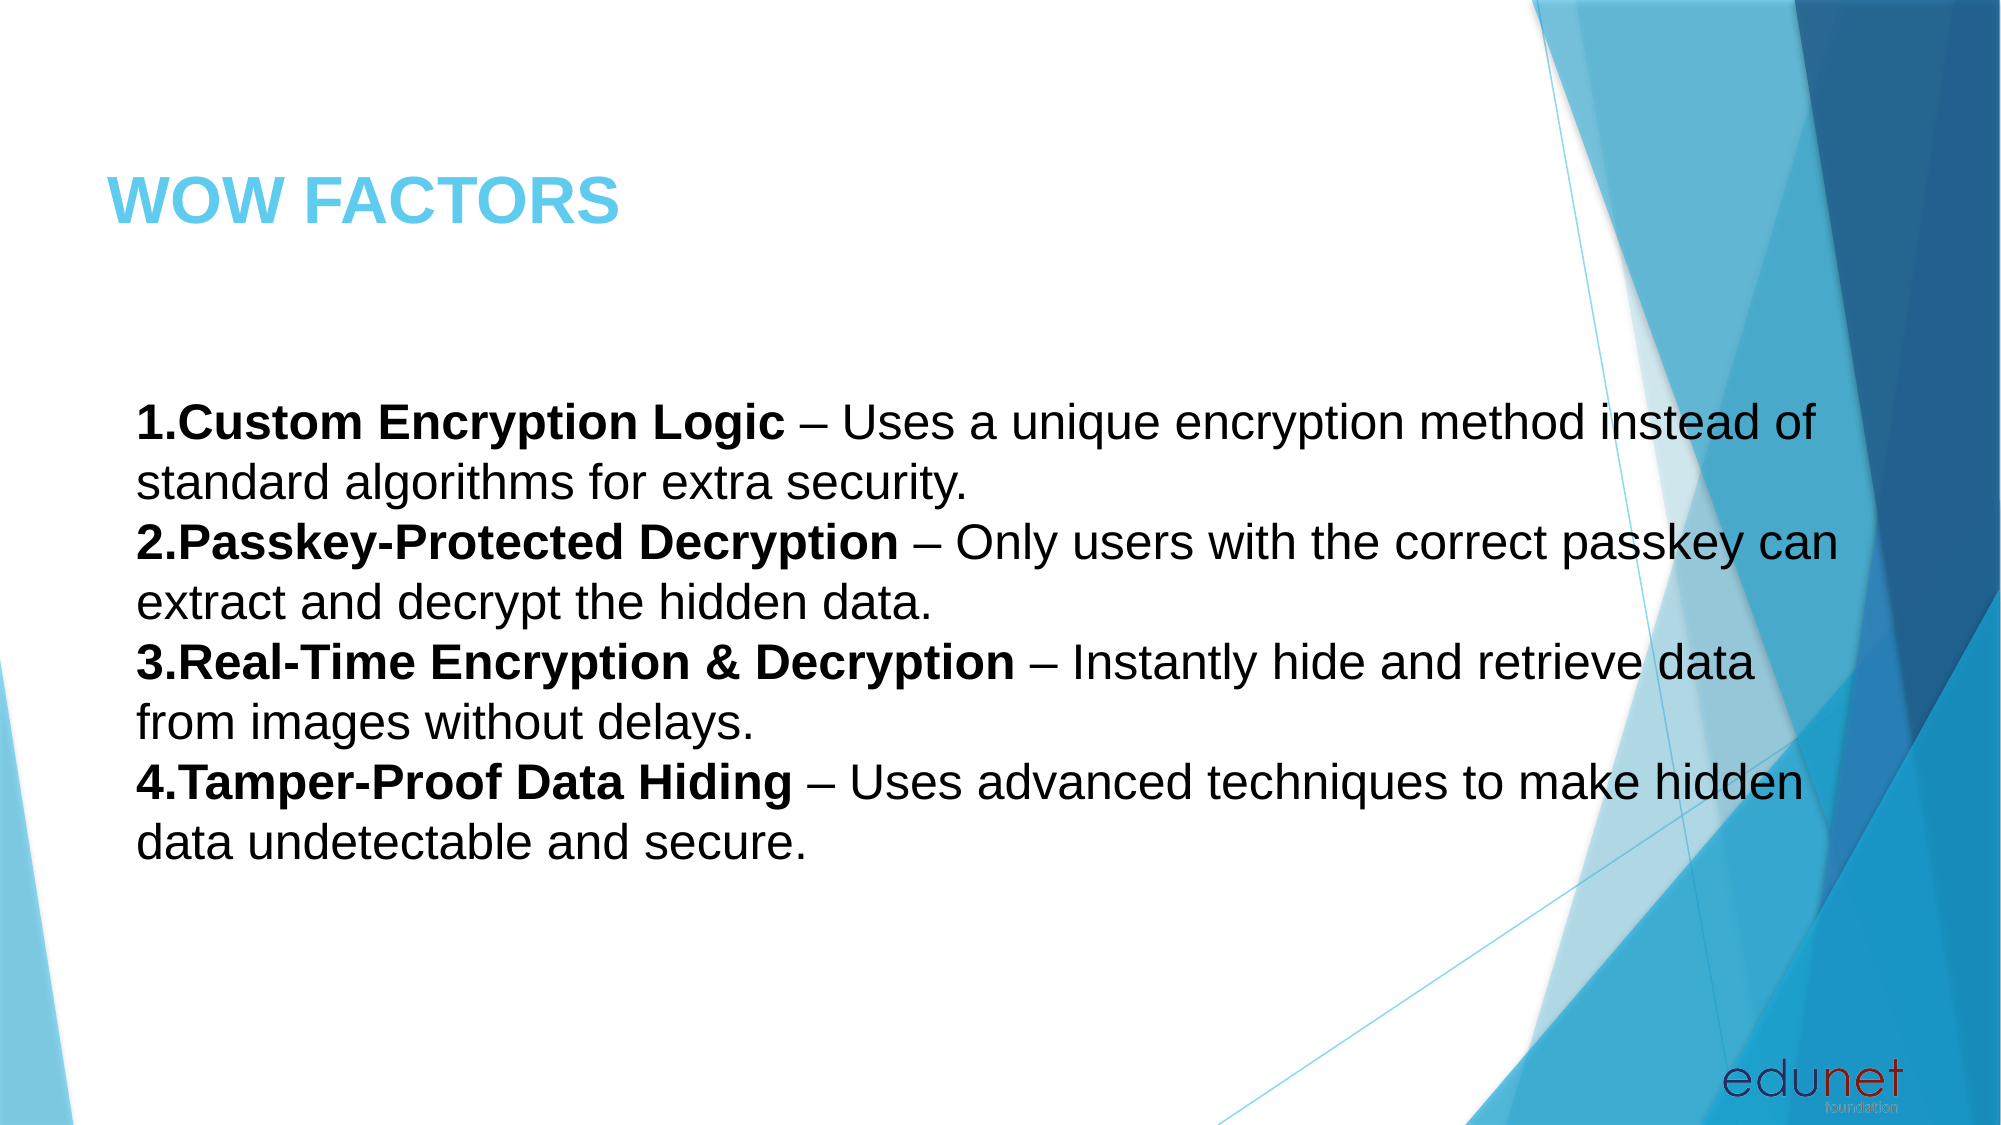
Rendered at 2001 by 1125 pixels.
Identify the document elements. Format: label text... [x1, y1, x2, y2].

text_box WOW FACTORS [92, 149, 1093, 245]
picture [1719, 1056, 1905, 1116]
text_box 1.Custom Encryption Logic – Uses a unique encryption method instead of standard algorithms for extra security. Passkey-Protected Decryption – Only users with the correct passkey can extract and decrypt the hidden data. Real-Time Encryption & Decryption – Instantly hide and retrieve data from images without delays. Tamper-Proof Data Hiding – Uses advanced techniques to make hidden data undetectable and secure. [121, 382, 1879, 877]
